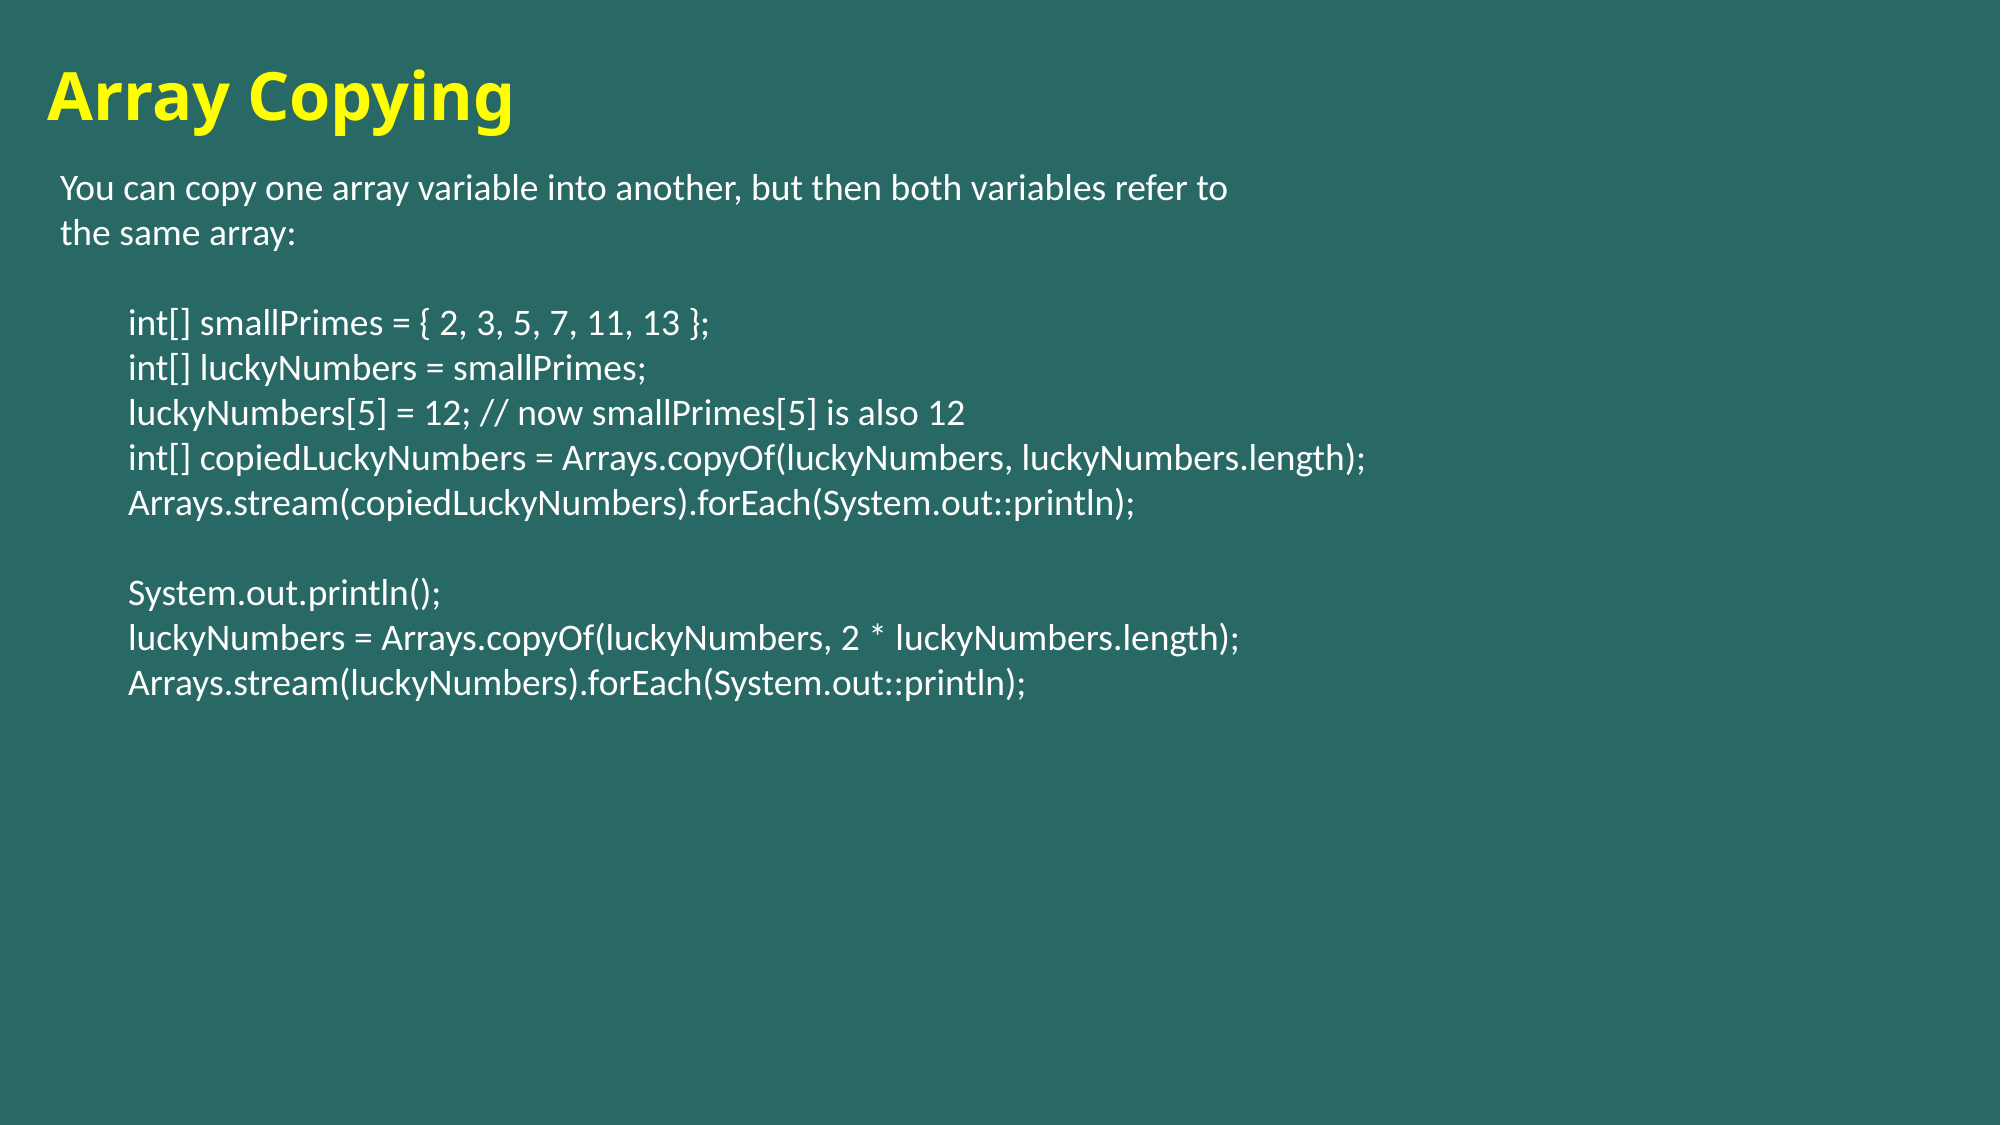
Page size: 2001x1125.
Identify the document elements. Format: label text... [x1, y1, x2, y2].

title Array Copying [45, 0, 1799, 155]
text_box You can copy one array variable into another, but then both variables refer to the same array: int[] smallPrimes = { 2, 3, 5, 7, 11, 13 }; int[] luckyNumbers = smallPrimes; luckyNumbers[5] = 12; // now smallPrimes[5] is also 12 int[] copiedLuckyNumbers = Arrays.copyOf(luckyNumbers, luckyNumbers.length); Arrays.stream(copiedLuckyNumbers).forEach(System.out::println); System.out.println(); luckyNumbers = Arrays.copyOf(luckyNumbers, 2 * luckyNumbers.length); Arrays.stream(luckyNumbers).forEach(System.out::println); [45, 155, 1907, 755]
